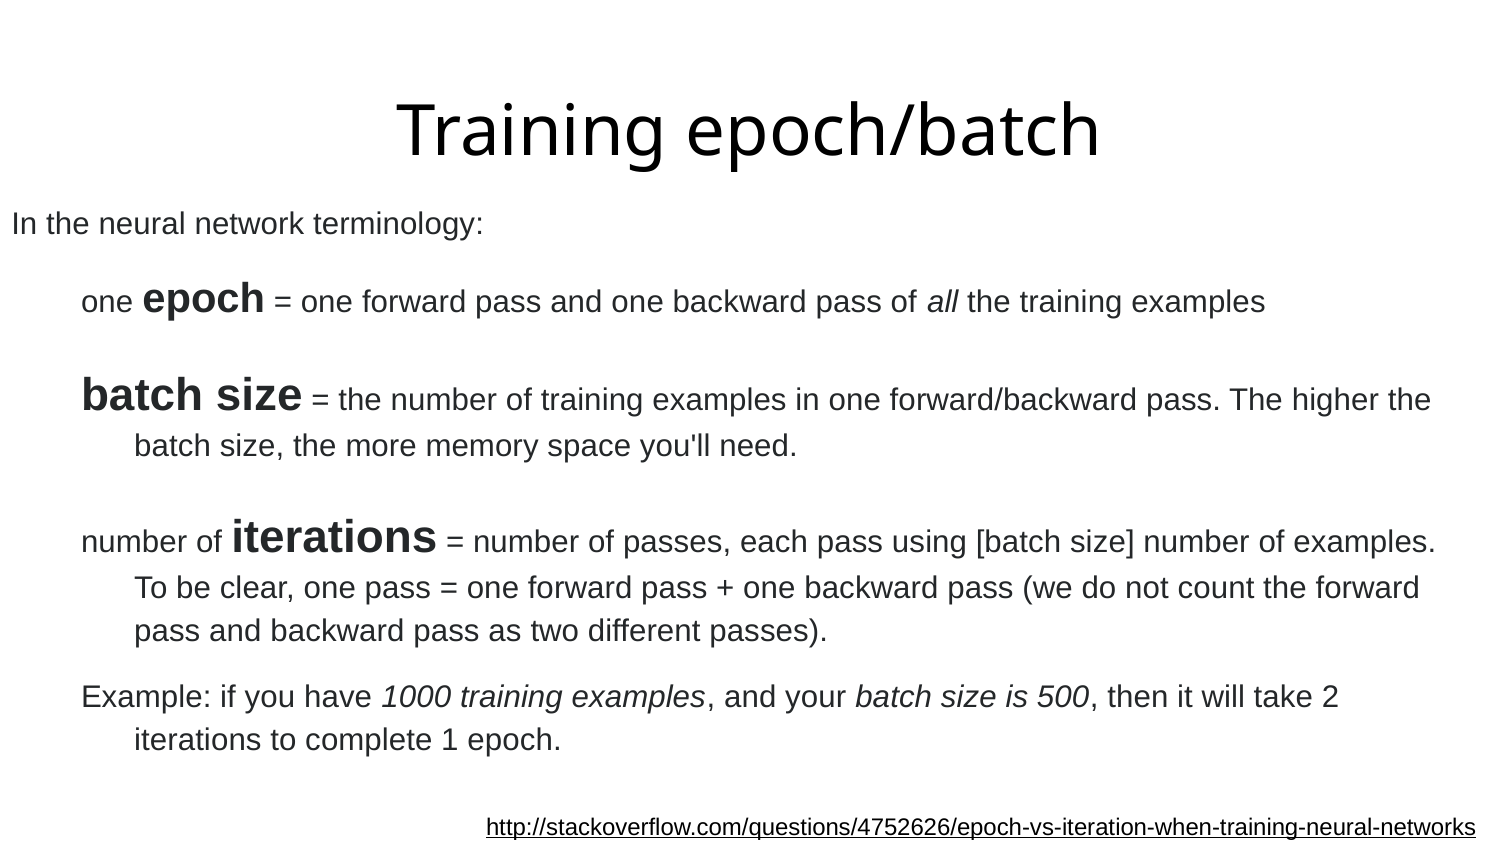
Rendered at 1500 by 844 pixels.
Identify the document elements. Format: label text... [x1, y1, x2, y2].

title Training epoch/batch [0, 21, 1500, 233]
text_box http://stackoverflow.com/questions/4752626/epoch-vs-iteration-when-training-neural-networks [471, 808, 1500, 844]
text_box In the neural network terminology: one epoch = one forward pass and one backward pass of all the training examples batch size = the number of training examples in one forward/backward pass. The higher the batch size, the more memory space you'll need. number of iterations = number of passes, each pass using [batch size] number of examples. To be clear, one pass = one forward pass + one backward pass (we do not count the forward pass and backward pass as two different passes). Example: if you have 1000 training examples, and your batch size is 500, then it will take 2 iterations to complete 1 epoch. [0, 189, 1488, 823]
